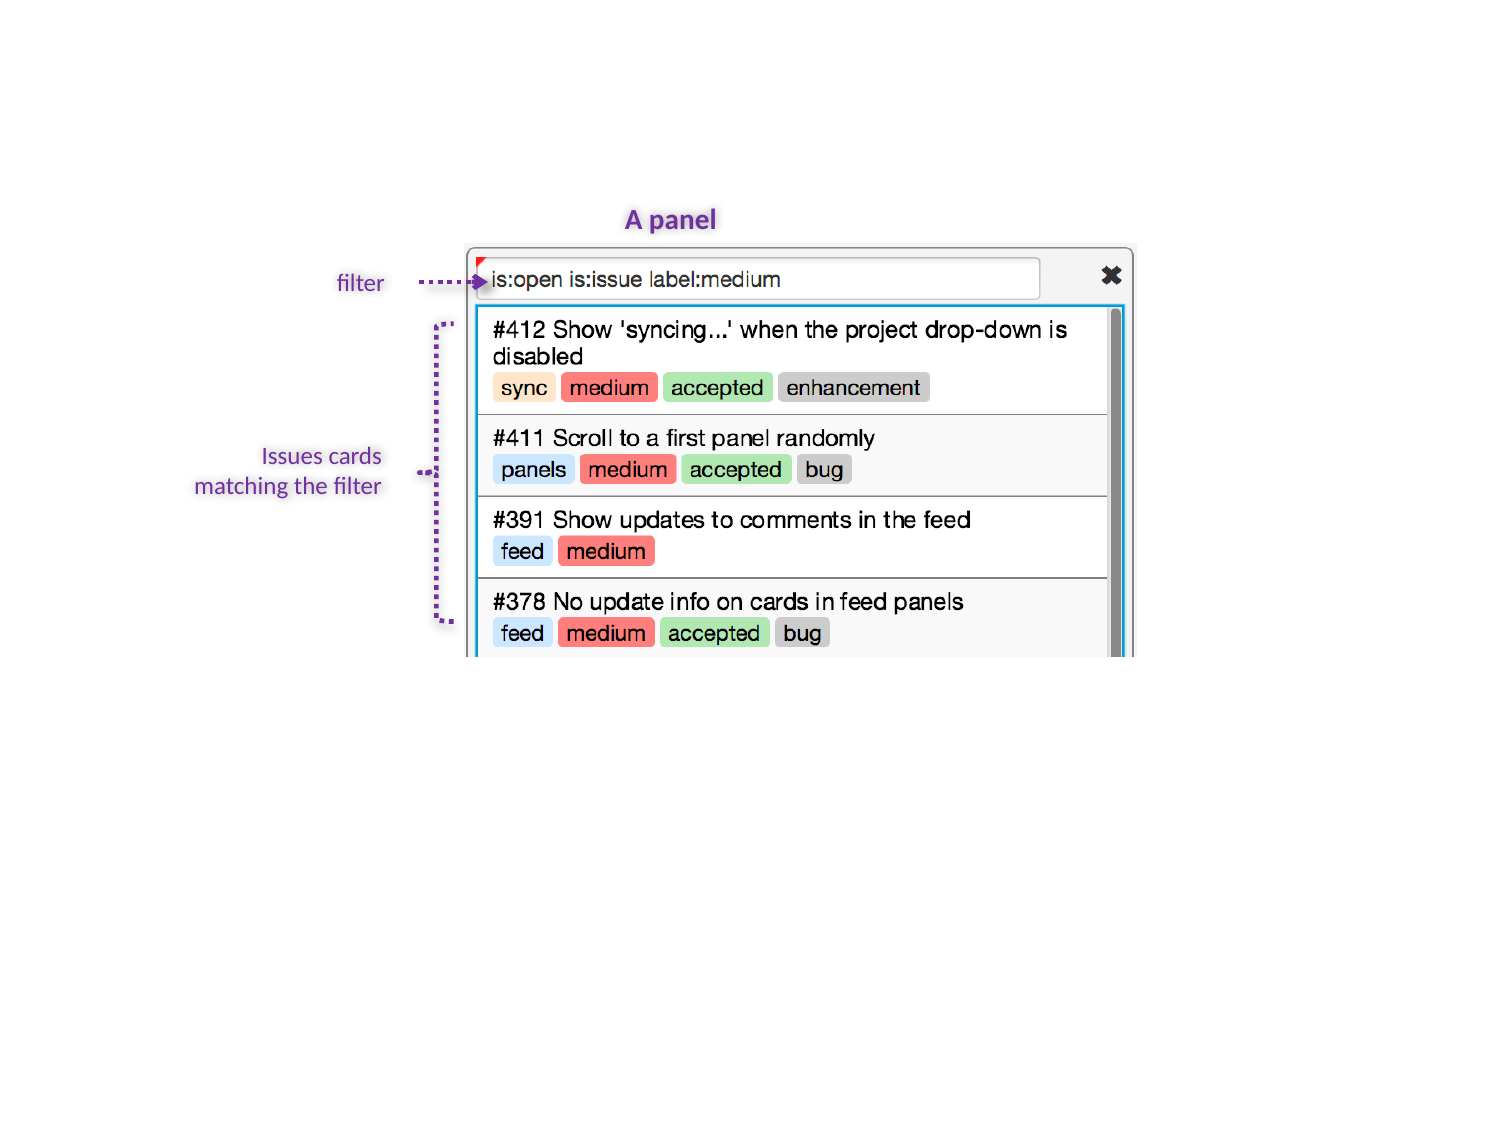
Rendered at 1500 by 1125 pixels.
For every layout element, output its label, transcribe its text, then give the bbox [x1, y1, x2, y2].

text_box Issues cards matching the filter [171, 436, 401, 503]
text_box A panel [608, 198, 786, 238]
picture [479, 308, 1121, 658]
text_box [418, 322, 454, 623]
picture [463, 243, 1137, 658]
text_box filter [277, 265, 402, 299]
